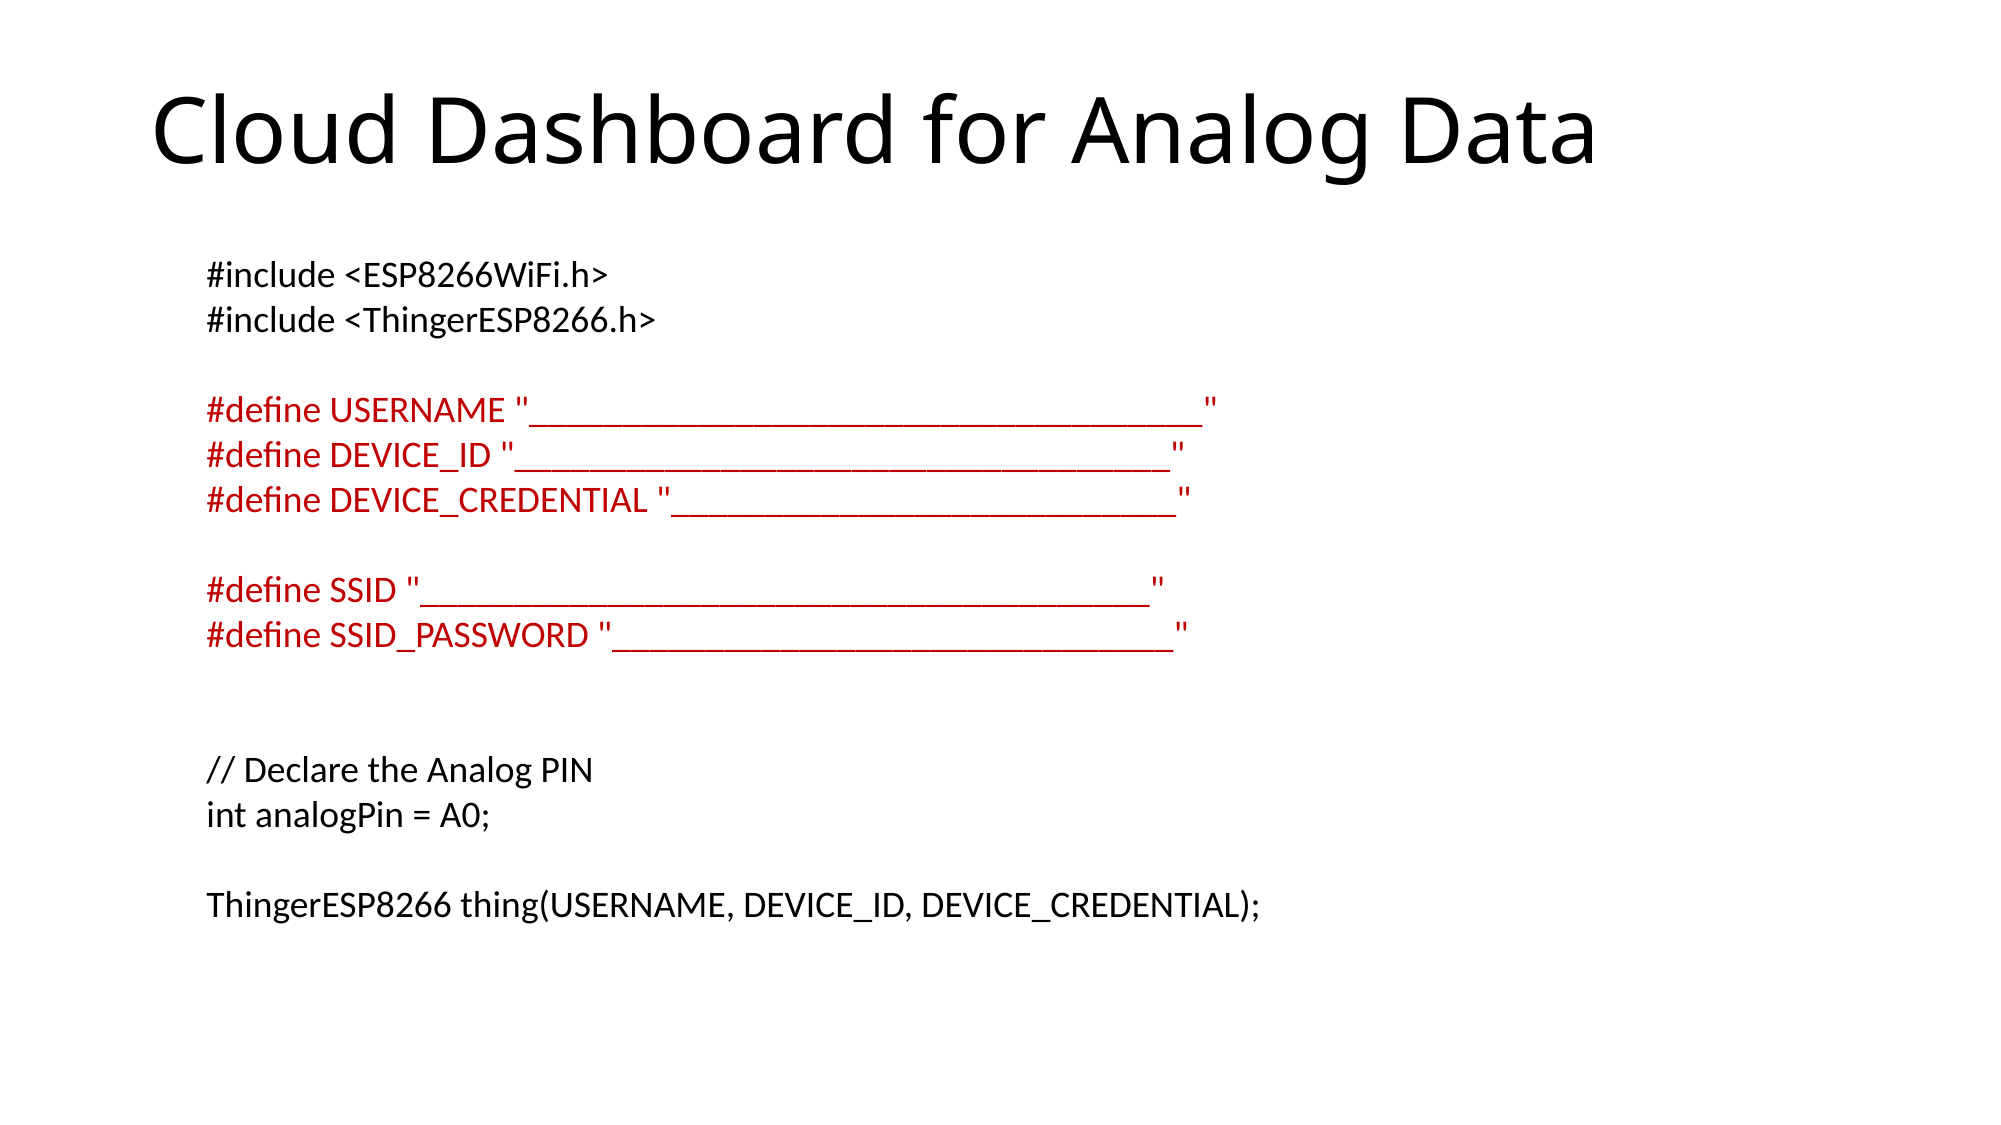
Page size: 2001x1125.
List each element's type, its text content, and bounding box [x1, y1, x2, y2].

text_box #include <ESP8266WiFi.h> #include <ThingerESP8266.h> #define USERNAME "____________________________________" #define DEVICE_ID "___________________________________" #define DEVICE_CREDENTIAL "___________________________" #define SSID "_______________________________________" #define SSID_PASSWORD "______________________________" // Declare the Analog PIN int analogPin = A0; ThingerESP8266 thing(USERNAME, DEVICE_ID, DEVICE_CREDENTIAL); [191, 242, 1625, 932]
title Cloud Dashboard for Analog Data [135, 24, 1861, 243]
